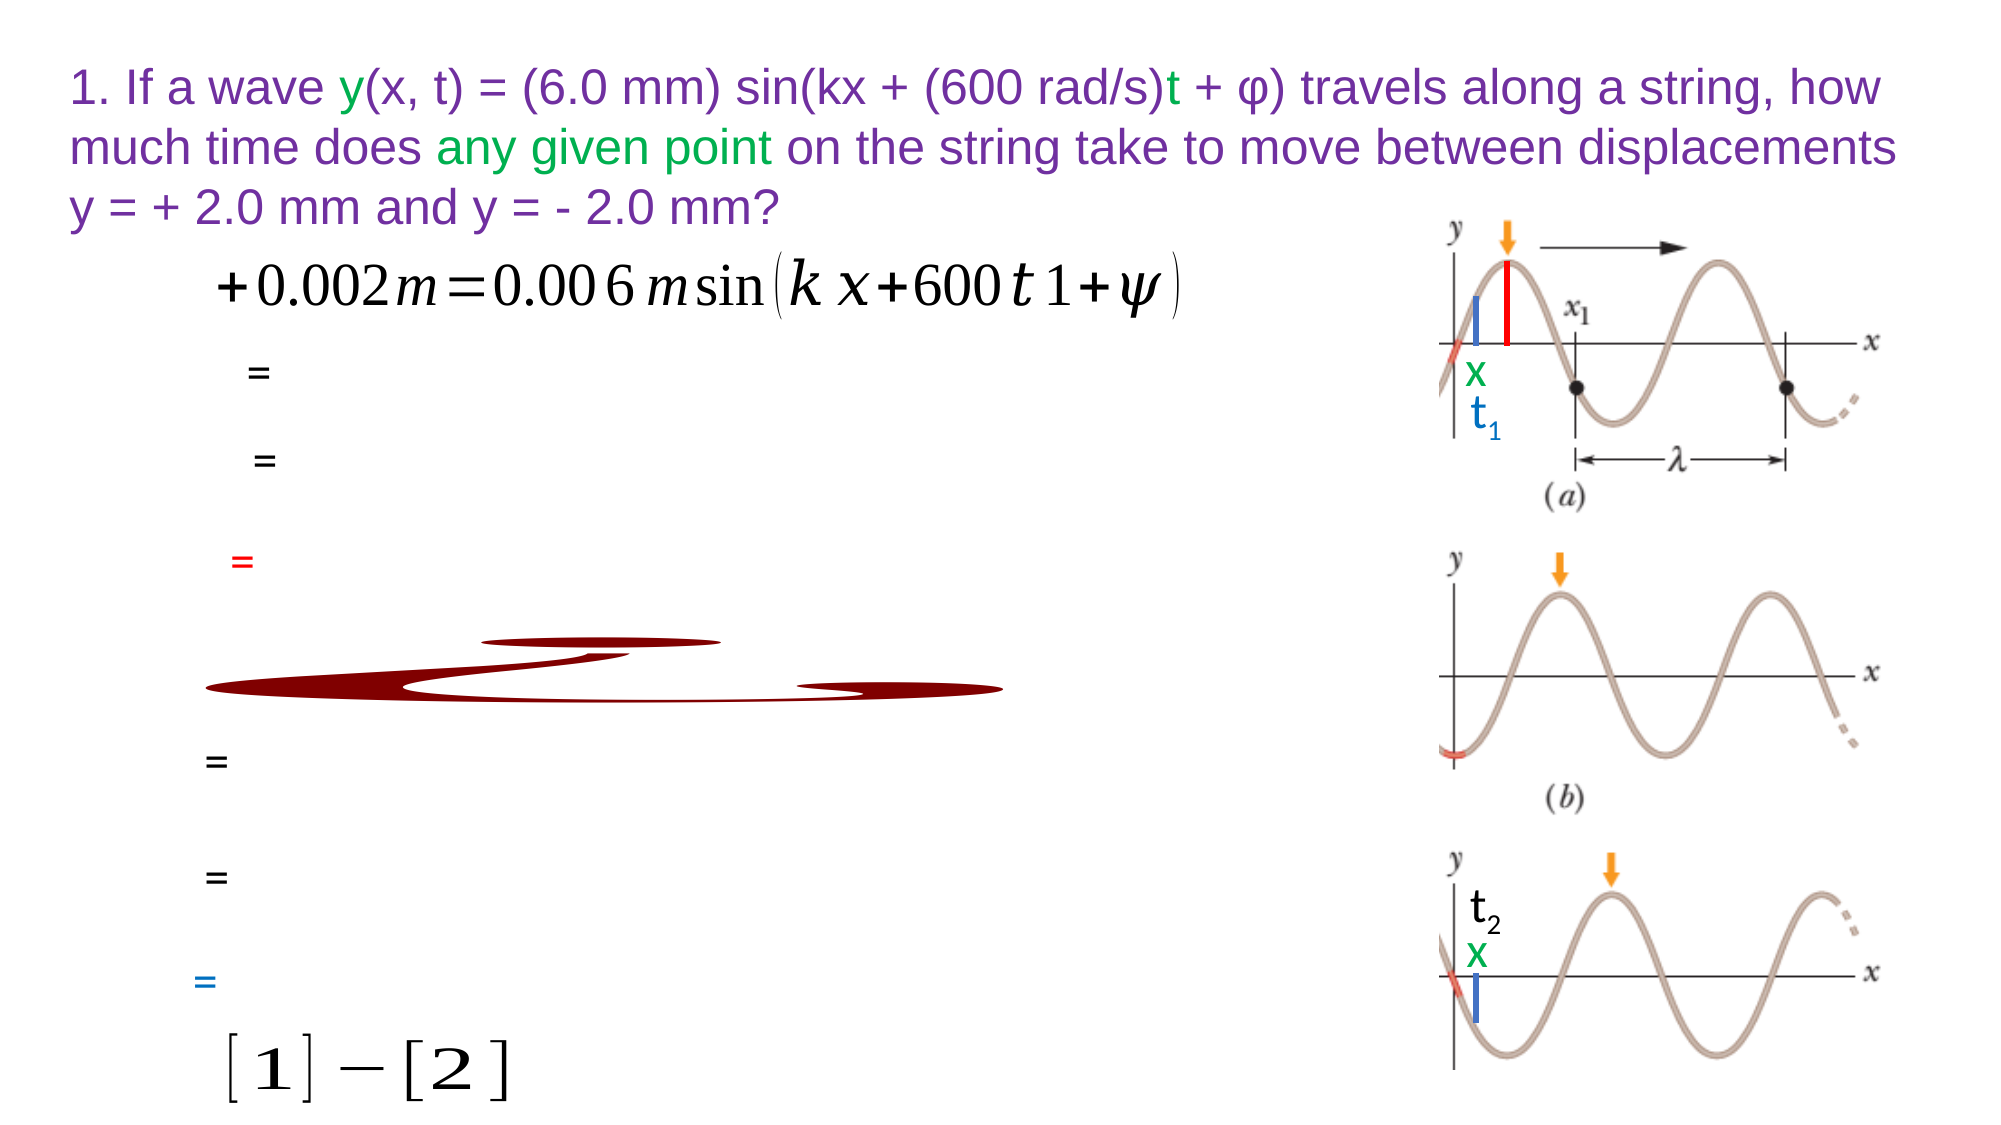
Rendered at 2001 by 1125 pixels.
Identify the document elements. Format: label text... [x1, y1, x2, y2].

text_box 1. If a wave y(x, t) = (6.0 mm) sin(kx + (600 rad/s)t + φ) travels along a string, how much time does any given point on the string take to move between displacements y = + 2.0 mm and y = - 2.0 mm? [54, 47, 1946, 242]
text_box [1439, 213, 1890, 1070]
